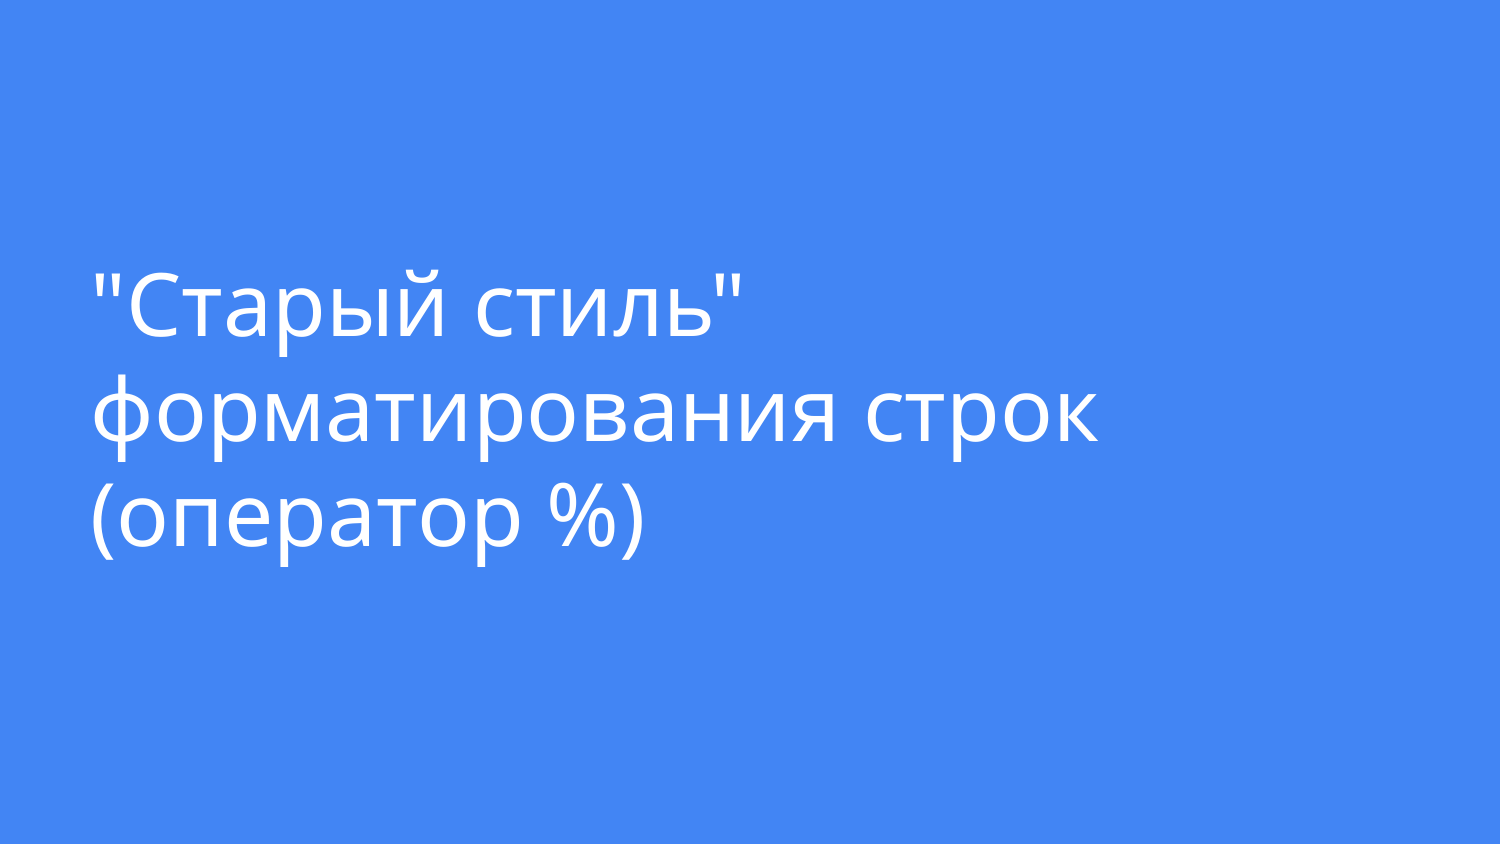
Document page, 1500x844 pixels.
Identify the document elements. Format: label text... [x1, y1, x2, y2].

title "Старый стиль" форматирования строк (оператор %) [75, 191, 1425, 621]
